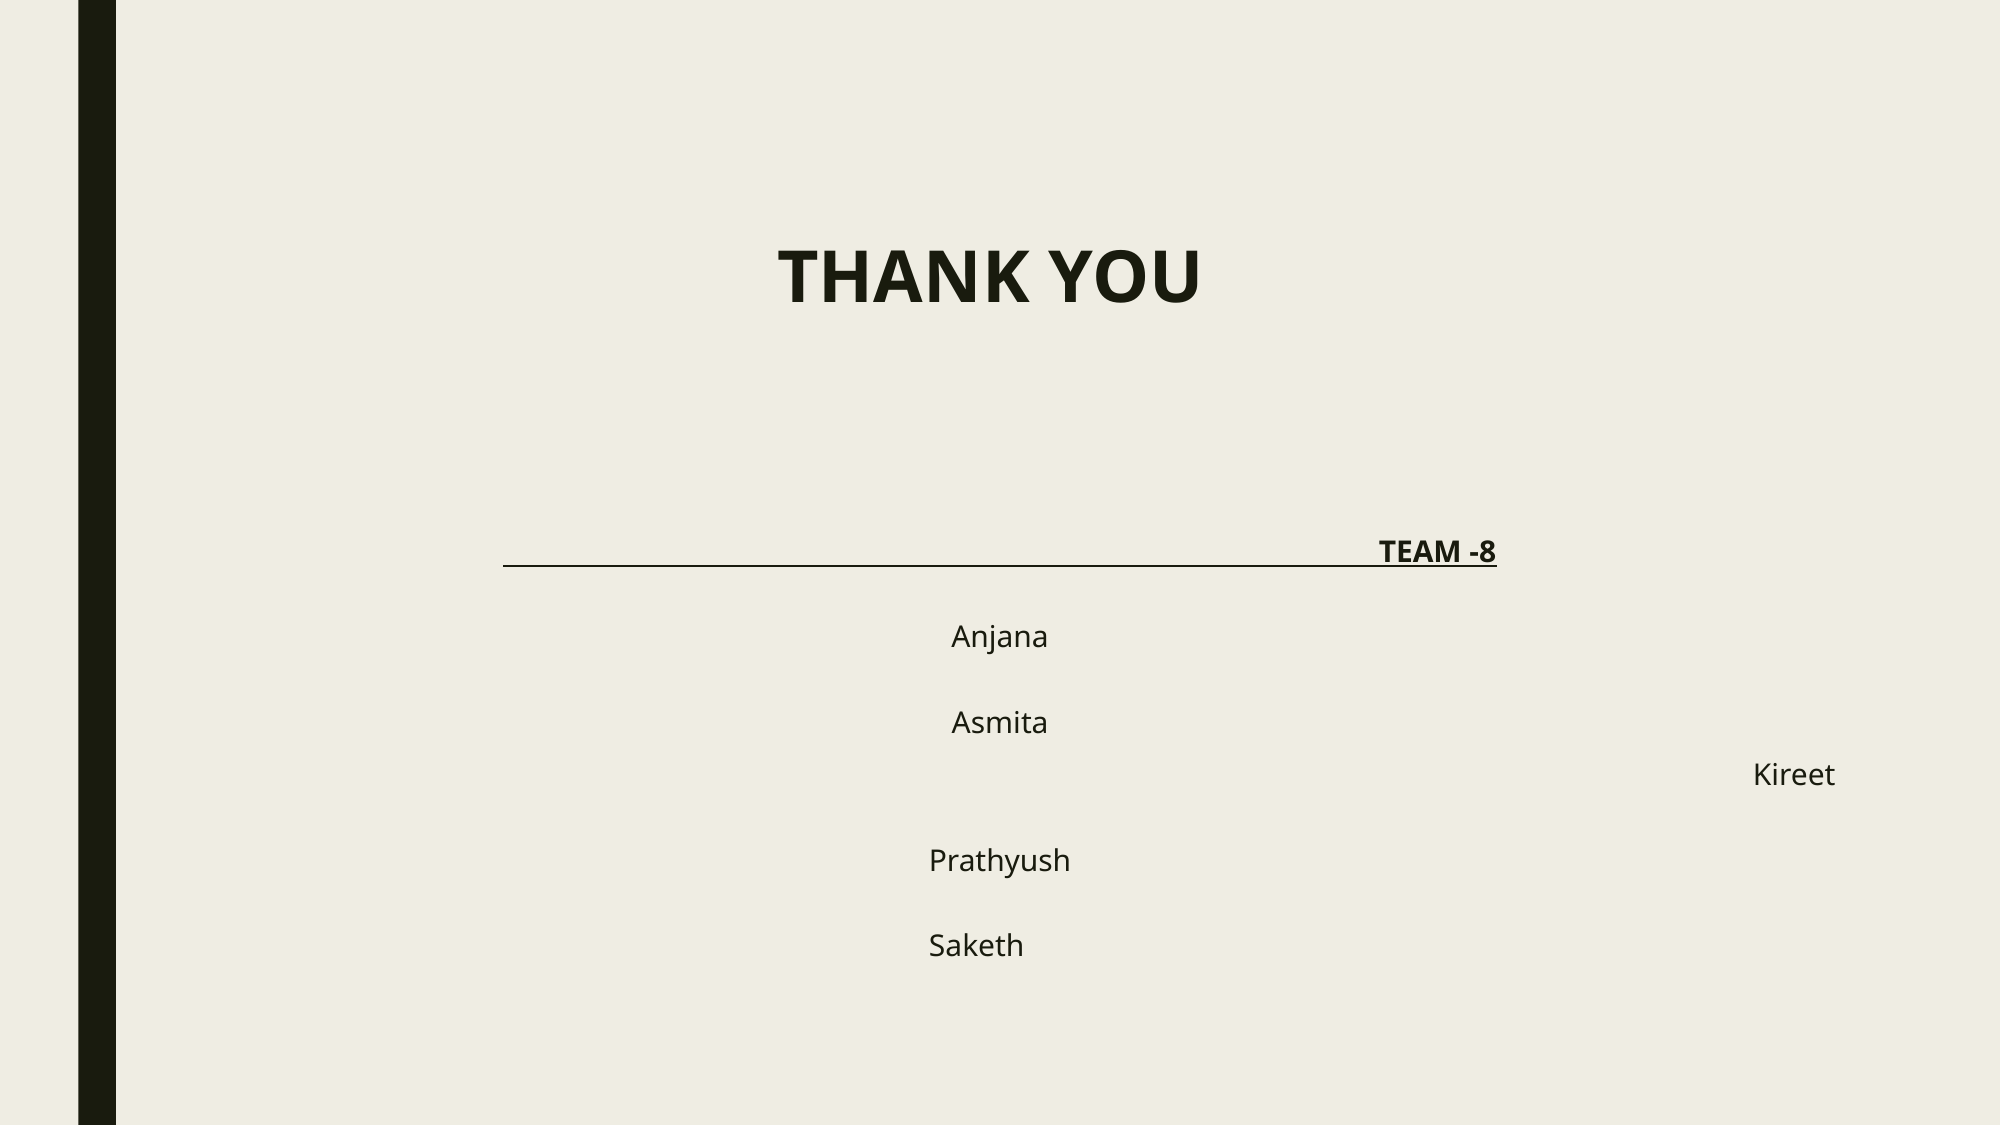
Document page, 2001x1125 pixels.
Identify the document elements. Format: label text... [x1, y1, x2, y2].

list THANK YOU TEAM -8 Anjana Asmita Kireet Prathyush Saketh [137, 39, 1863, 1014]
